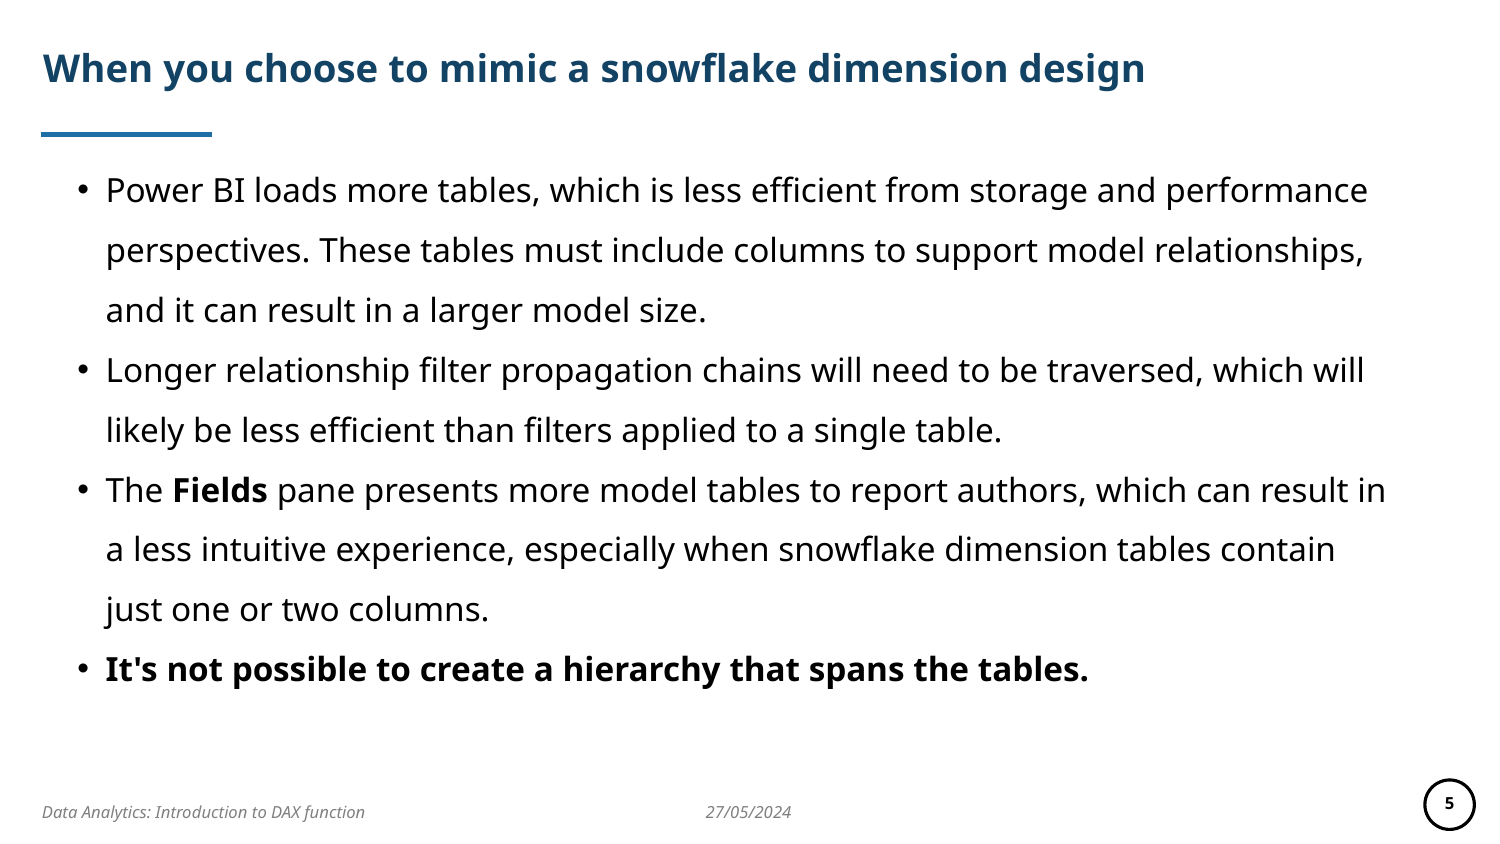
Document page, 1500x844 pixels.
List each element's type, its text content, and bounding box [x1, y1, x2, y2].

title When you choose to mimic a snowflake dimension design [28, 33, 1470, 106]
text_box Power BI loads more tables, which is less efficient from storage and performance perspectives. These tables must include columns to support model relationships, and it can result in a larger model size. Longer relationship filter propagation chains will need to be traversed, which will likely be less efficient than filters applied to a single table. The Fields pane presents more model tables to report authors, which can result in a less intuitive experience, especially when snowflake dimension tables contain just one or two columns. It's not possible to create a hierarchy that spans the tables. [62, 134, 1412, 772]
